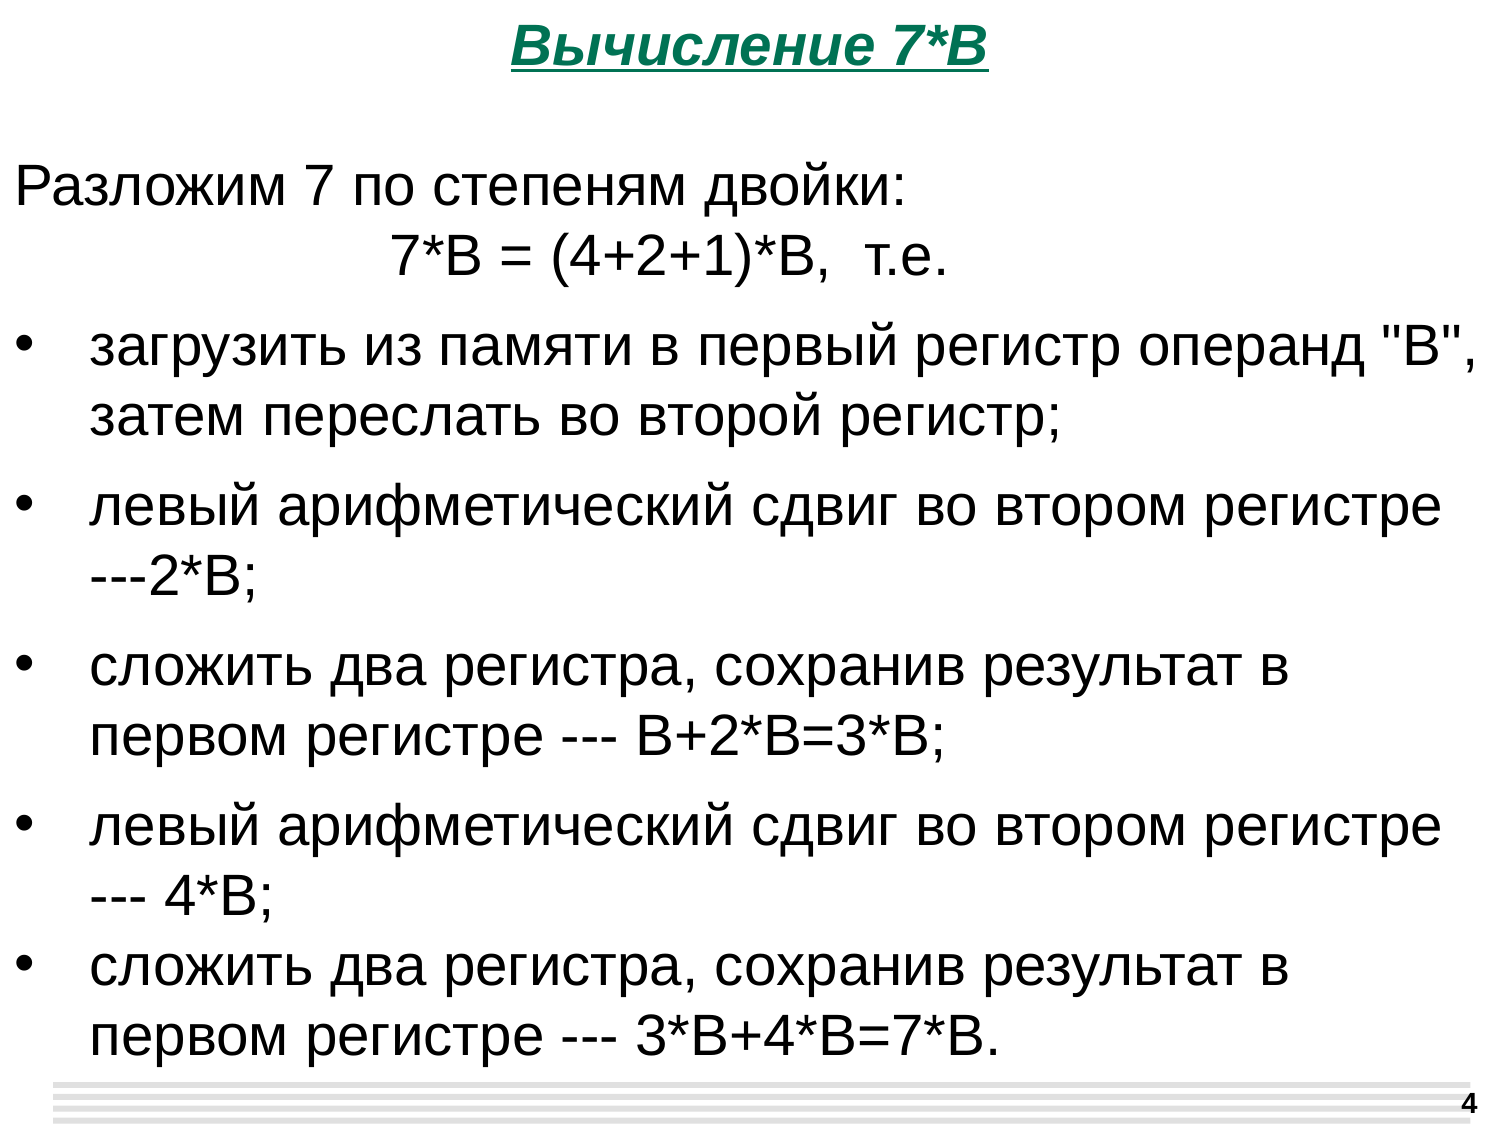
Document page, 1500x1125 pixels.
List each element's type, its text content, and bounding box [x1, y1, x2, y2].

text_box Вычисление 7*В Разложим 7 по степеням двойки: 7*В = (4+2+1)*В, т.е. загрузить из памяти в первый регистр операнд "В", затем переслать во второй регистр; левый арифметический сдвиг во втором регистре ---2*В; сложить два регистра, сохранив результат в первом регистре --- В+2*В=3*В; левый арифметический сдвиг во втором регистре --- 4*В; сложить два регистра, сохранив результат в первом регистре --- 3*В+4*В=7*В. [0, 0, 1500, 1075]
